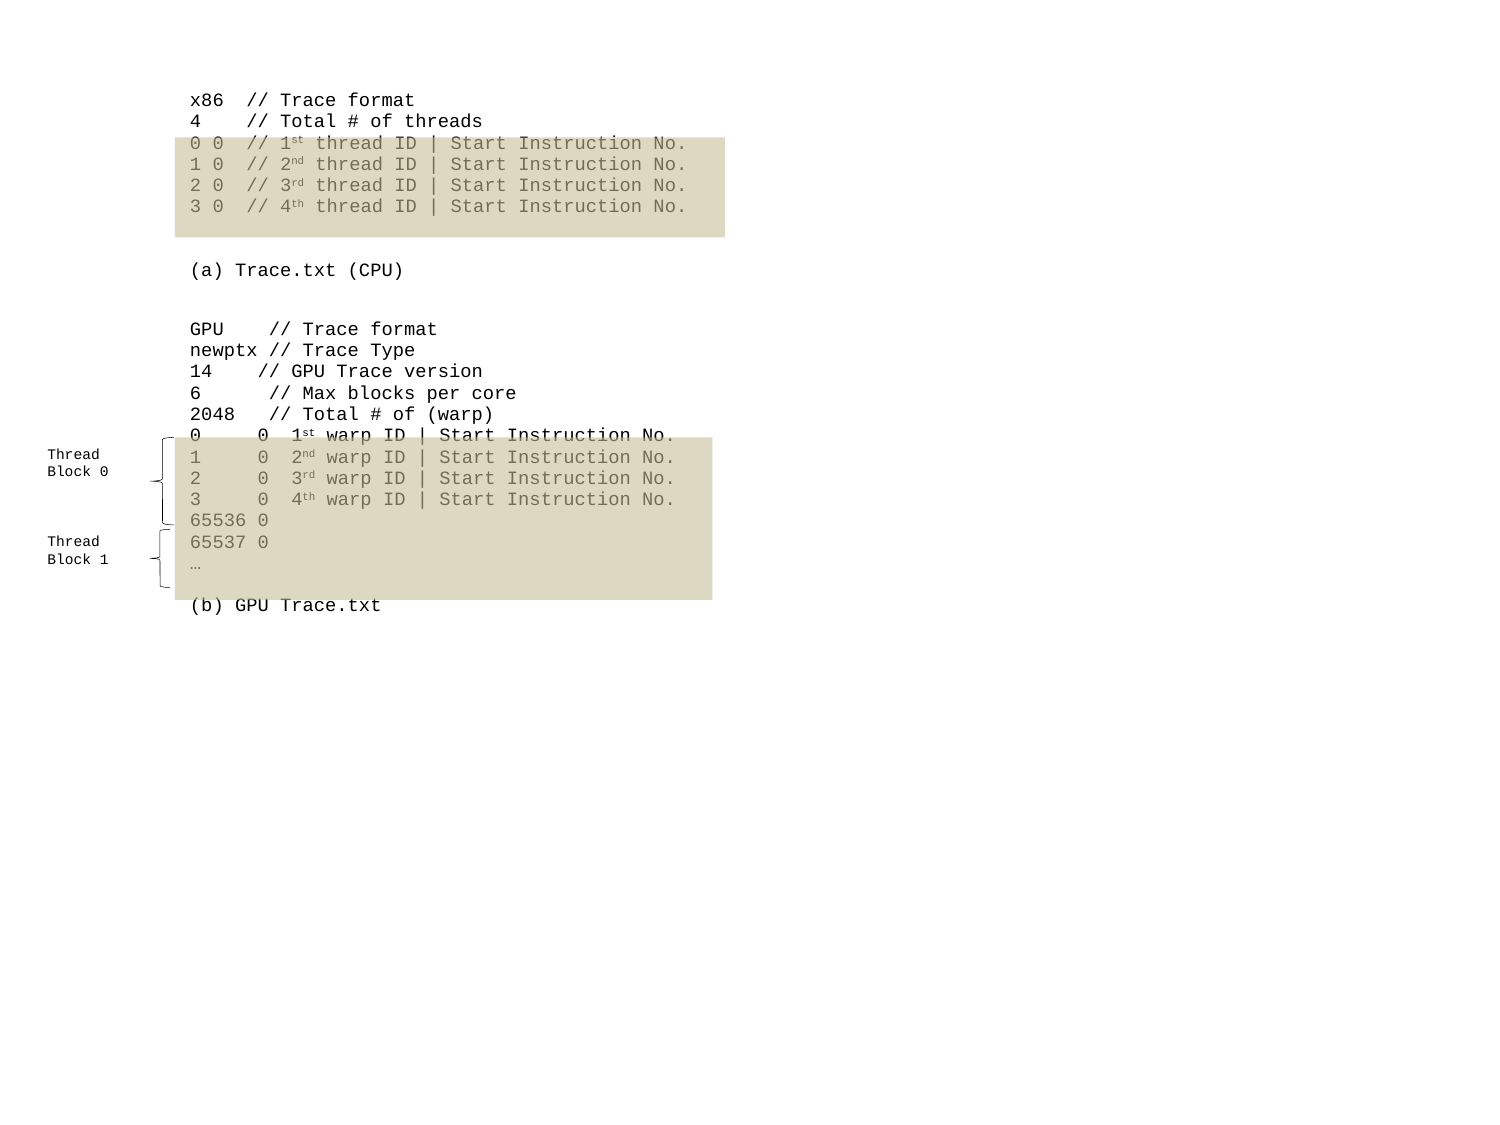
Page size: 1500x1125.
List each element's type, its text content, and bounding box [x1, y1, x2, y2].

text_box [149, 436, 173, 526]
text_box [173, 135, 727, 239]
text_box Thread Block 0 [32, 437, 125, 488]
table_header x86 // Trace format 4 // Total # of threads 0 0 // 1st thread ID | Start Instruction No. 1 0 // 2nd thread ID | Start Instruction No. 2 0 // 3rd thread ID | Start Instruction No. 3 0 // 4th thread ID | Start Instruction No. (a) Trace.txt (CPU) [176, 63, 824, 287]
text_box [149, 528, 171, 589]
text_box [173, 435, 714, 602]
text_box Thread Block 1 [32, 524, 142, 575]
table_header GPU // Trace format newptx // Trace Type 14 // GPU Trace version 6 // Max blocks per core 2048 // Total # of (warp) 0 0 1st warp ID | Start Instruction No. 1 0 2nd warp ID | Start Instruction No. 2 0 3rd warp ID | Start Instruction No. 3 0 4th warp ID | Start Instruction No. 65536 0 65537 0 … (b) GPU Trace.txt [176, 313, 824, 707]
